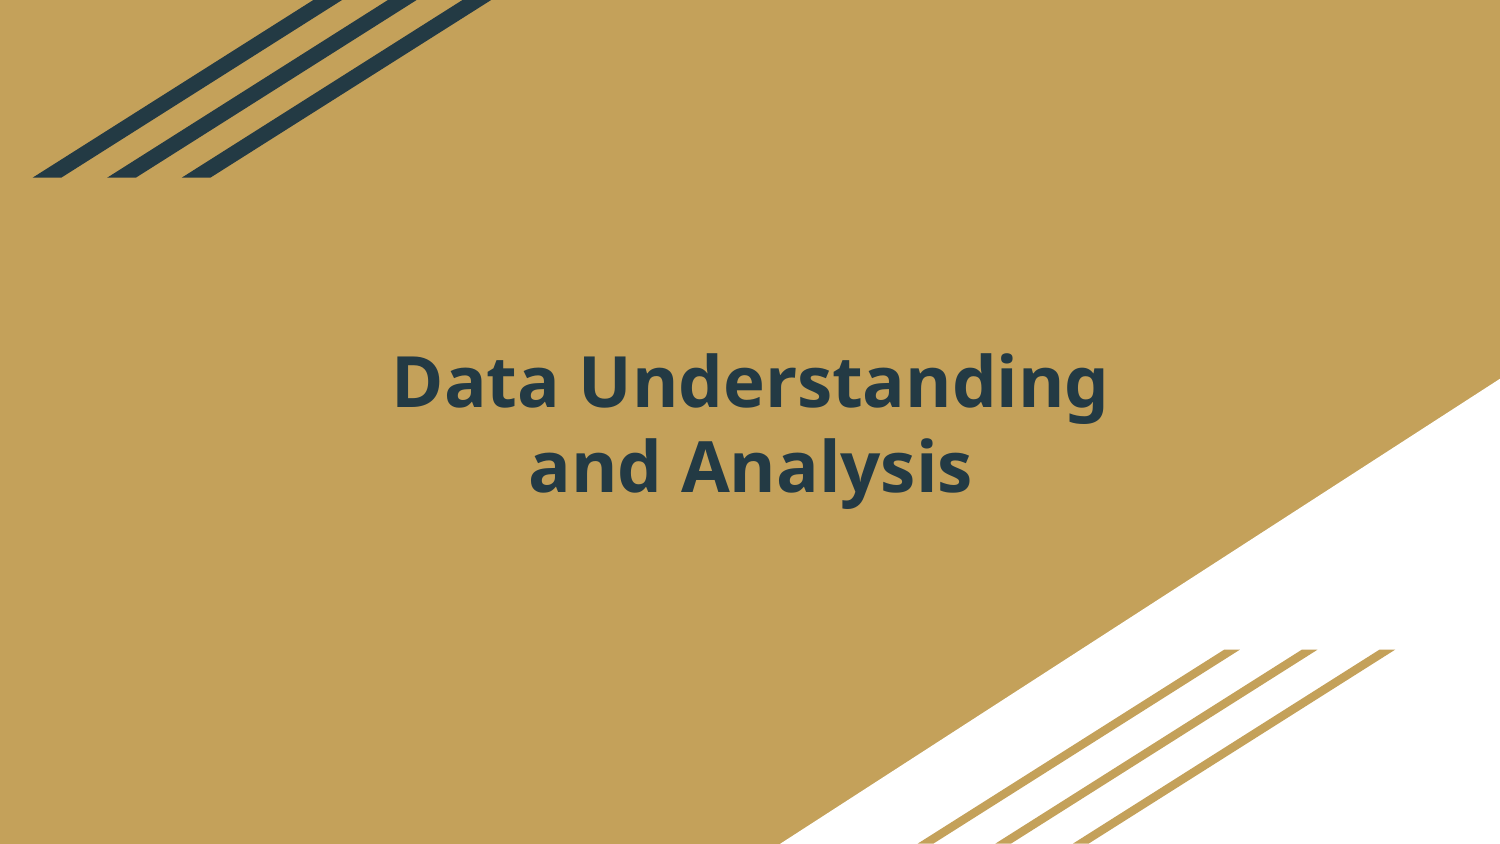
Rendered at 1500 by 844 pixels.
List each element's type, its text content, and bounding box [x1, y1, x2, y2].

title Data Understanding and Analysis [309, 286, 1192, 557]
